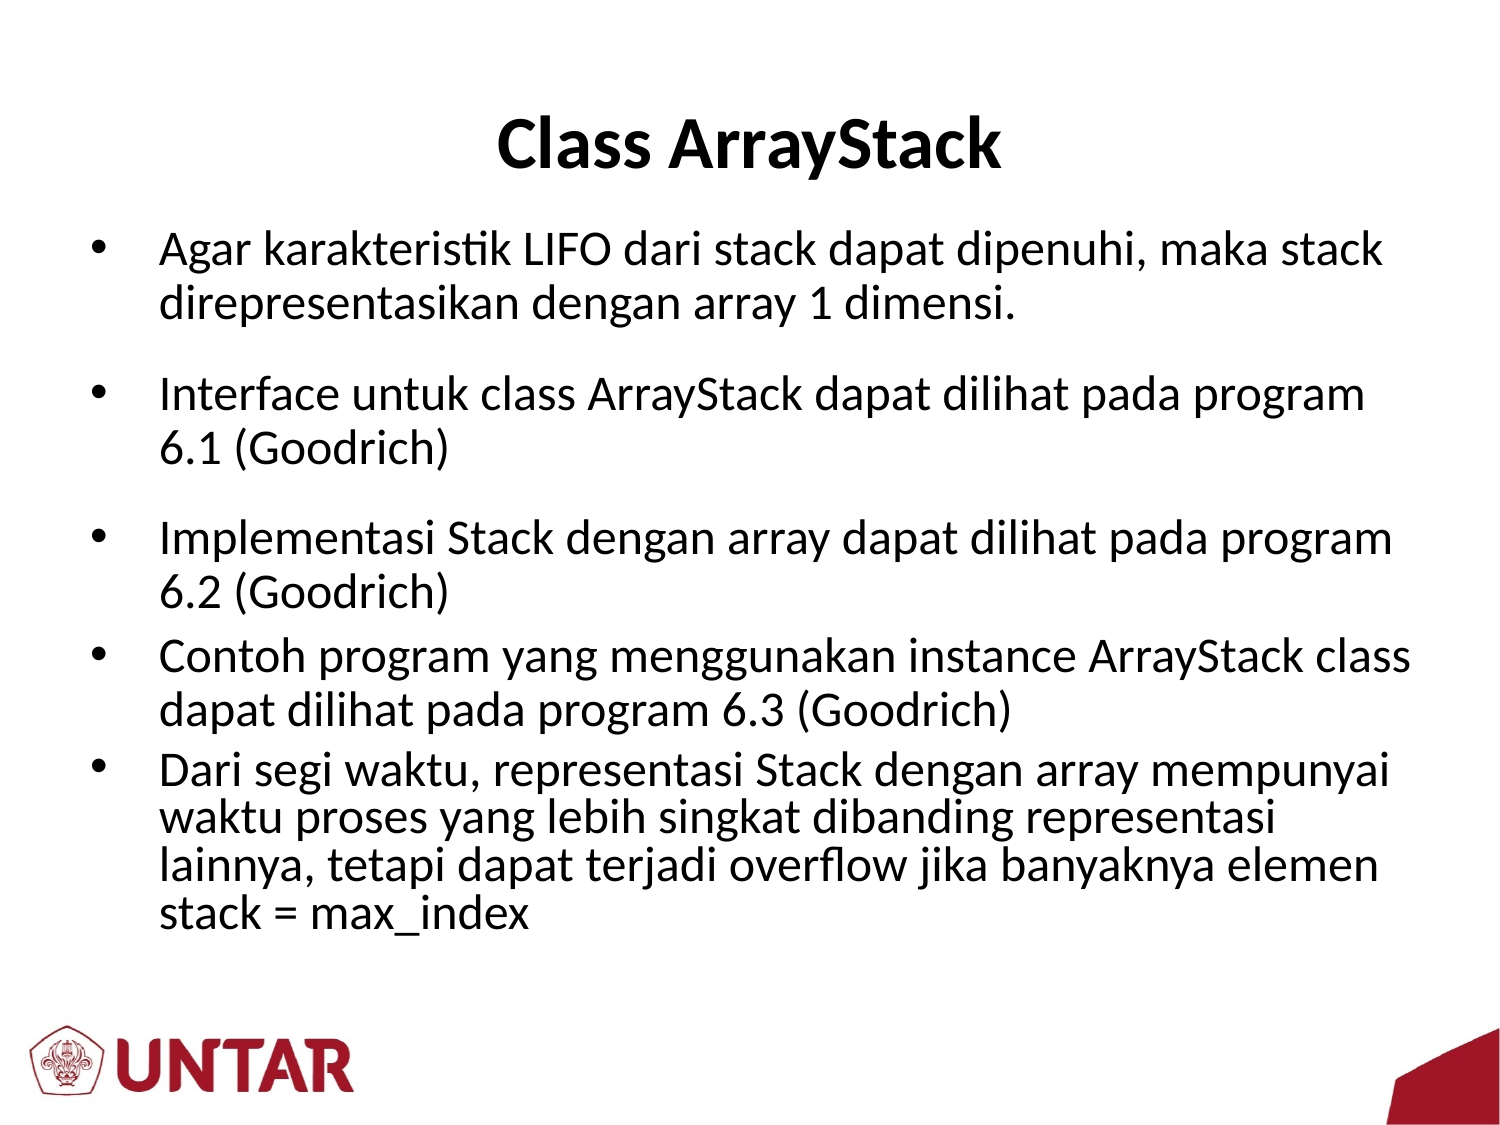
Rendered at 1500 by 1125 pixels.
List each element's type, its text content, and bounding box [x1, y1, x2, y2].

title Class ArrayStack [75, 45, 1425, 215]
list Agar karakteristik LIFO dari stack dapat dipenuhi, maka stack direpresentasikan dengan array 1 dimensi. Interface untuk class ArrayStack dapat dilihat pada program 6.1 (Goodrich) Implementasi Stack dengan array dapat dilihat pada program 6.2 (Goodrich) Contoh program yang menggunakan instance ArrayStack class dapat dilihat pada program 6.3 (Goodrich) Dari segi waktu, representasi Stack dengan array mempunyai waktu proses yang lebih singkat dibanding representasi lainnya, tetapi dapat terjadi overflow jika banyaknya elemen stack = max_index [75, 215, 1449, 1005]
picture [0, 0, 1500, 1125]
